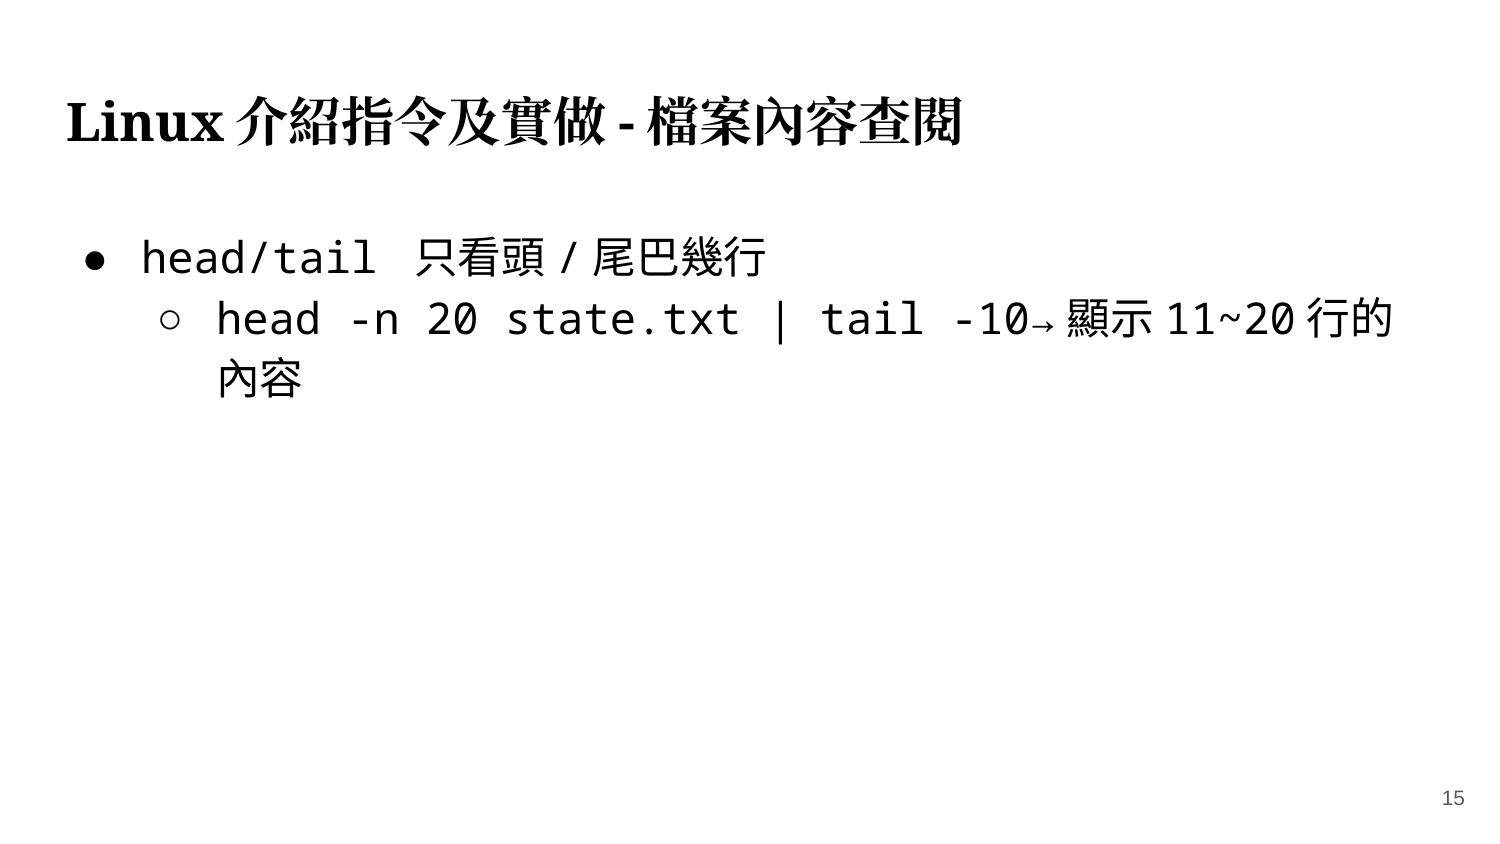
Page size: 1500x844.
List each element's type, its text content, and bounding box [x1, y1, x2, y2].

slide_number ‹#› [1389, 764, 1480, 830]
list head/tail 只看頭/尾巴幾行 head -n 20 state.txt | tail -10→顯示11~20行的內容 [51, 189, 1449, 750]
title Linux介紹指令及實做-檔案內容查閱 [51, 72, 1449, 167]
